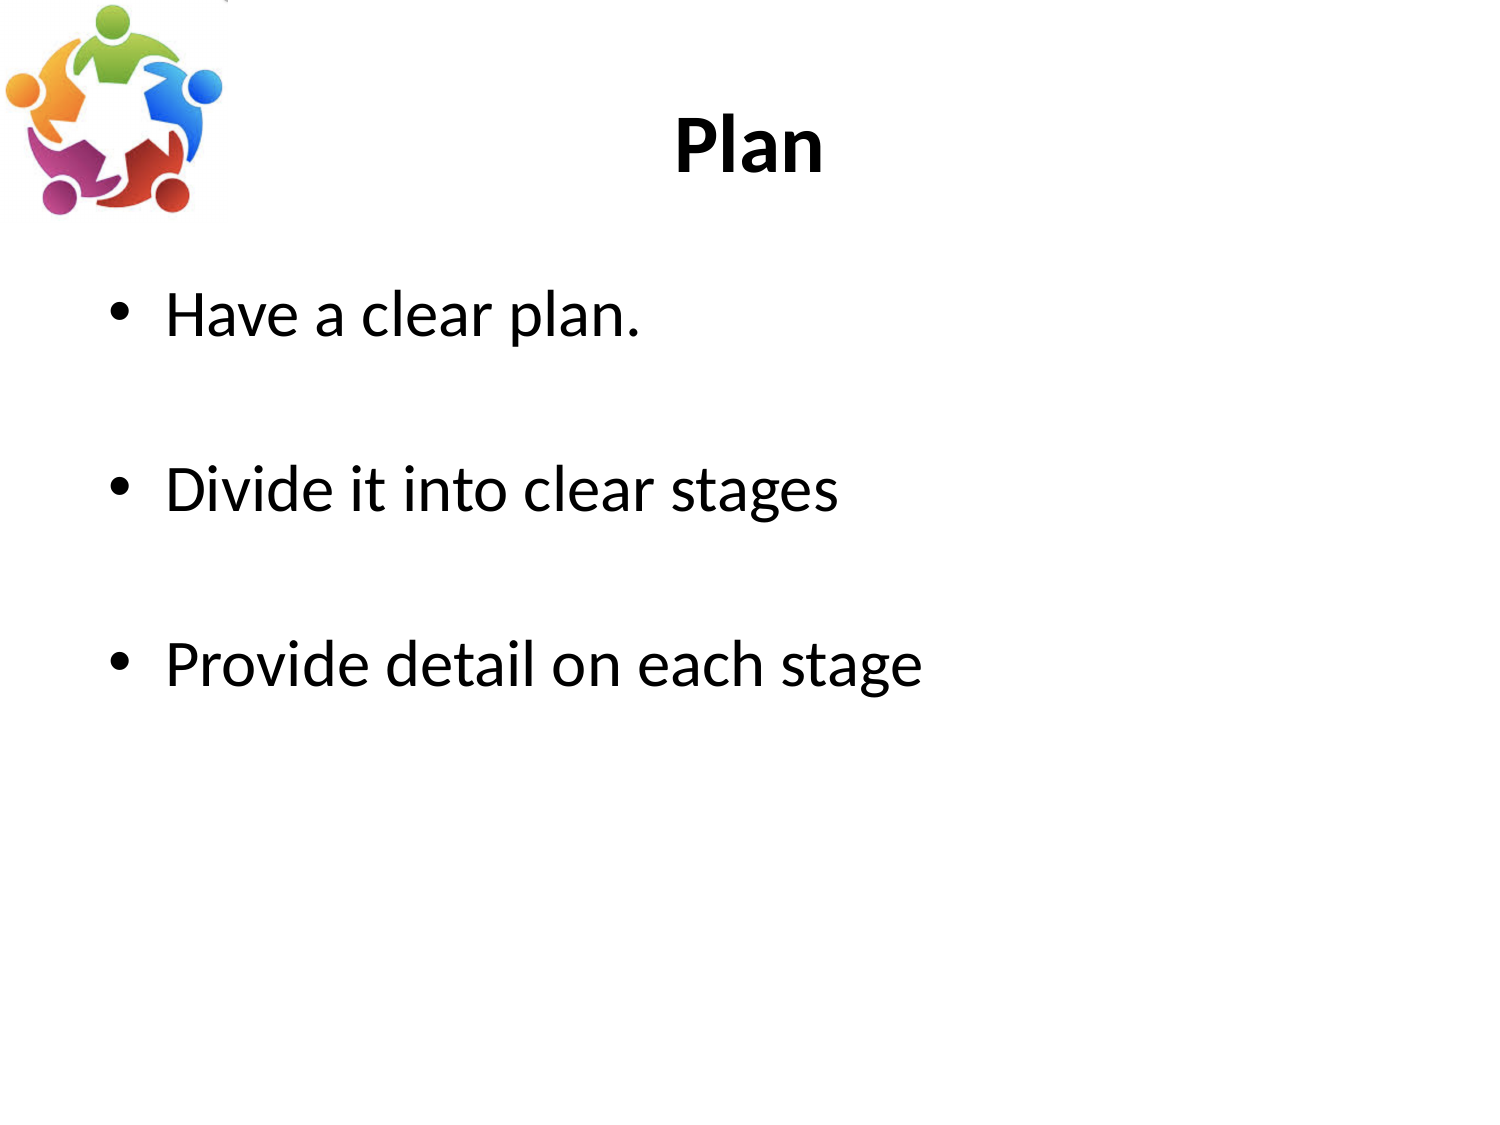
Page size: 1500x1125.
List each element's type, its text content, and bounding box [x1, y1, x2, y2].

picture [0, 0, 228, 223]
list Have a clear plan. Divide it into clear stages Provide detail on each stage [75, 262, 1425, 1005]
title Plan [75, 45, 1425, 233]
